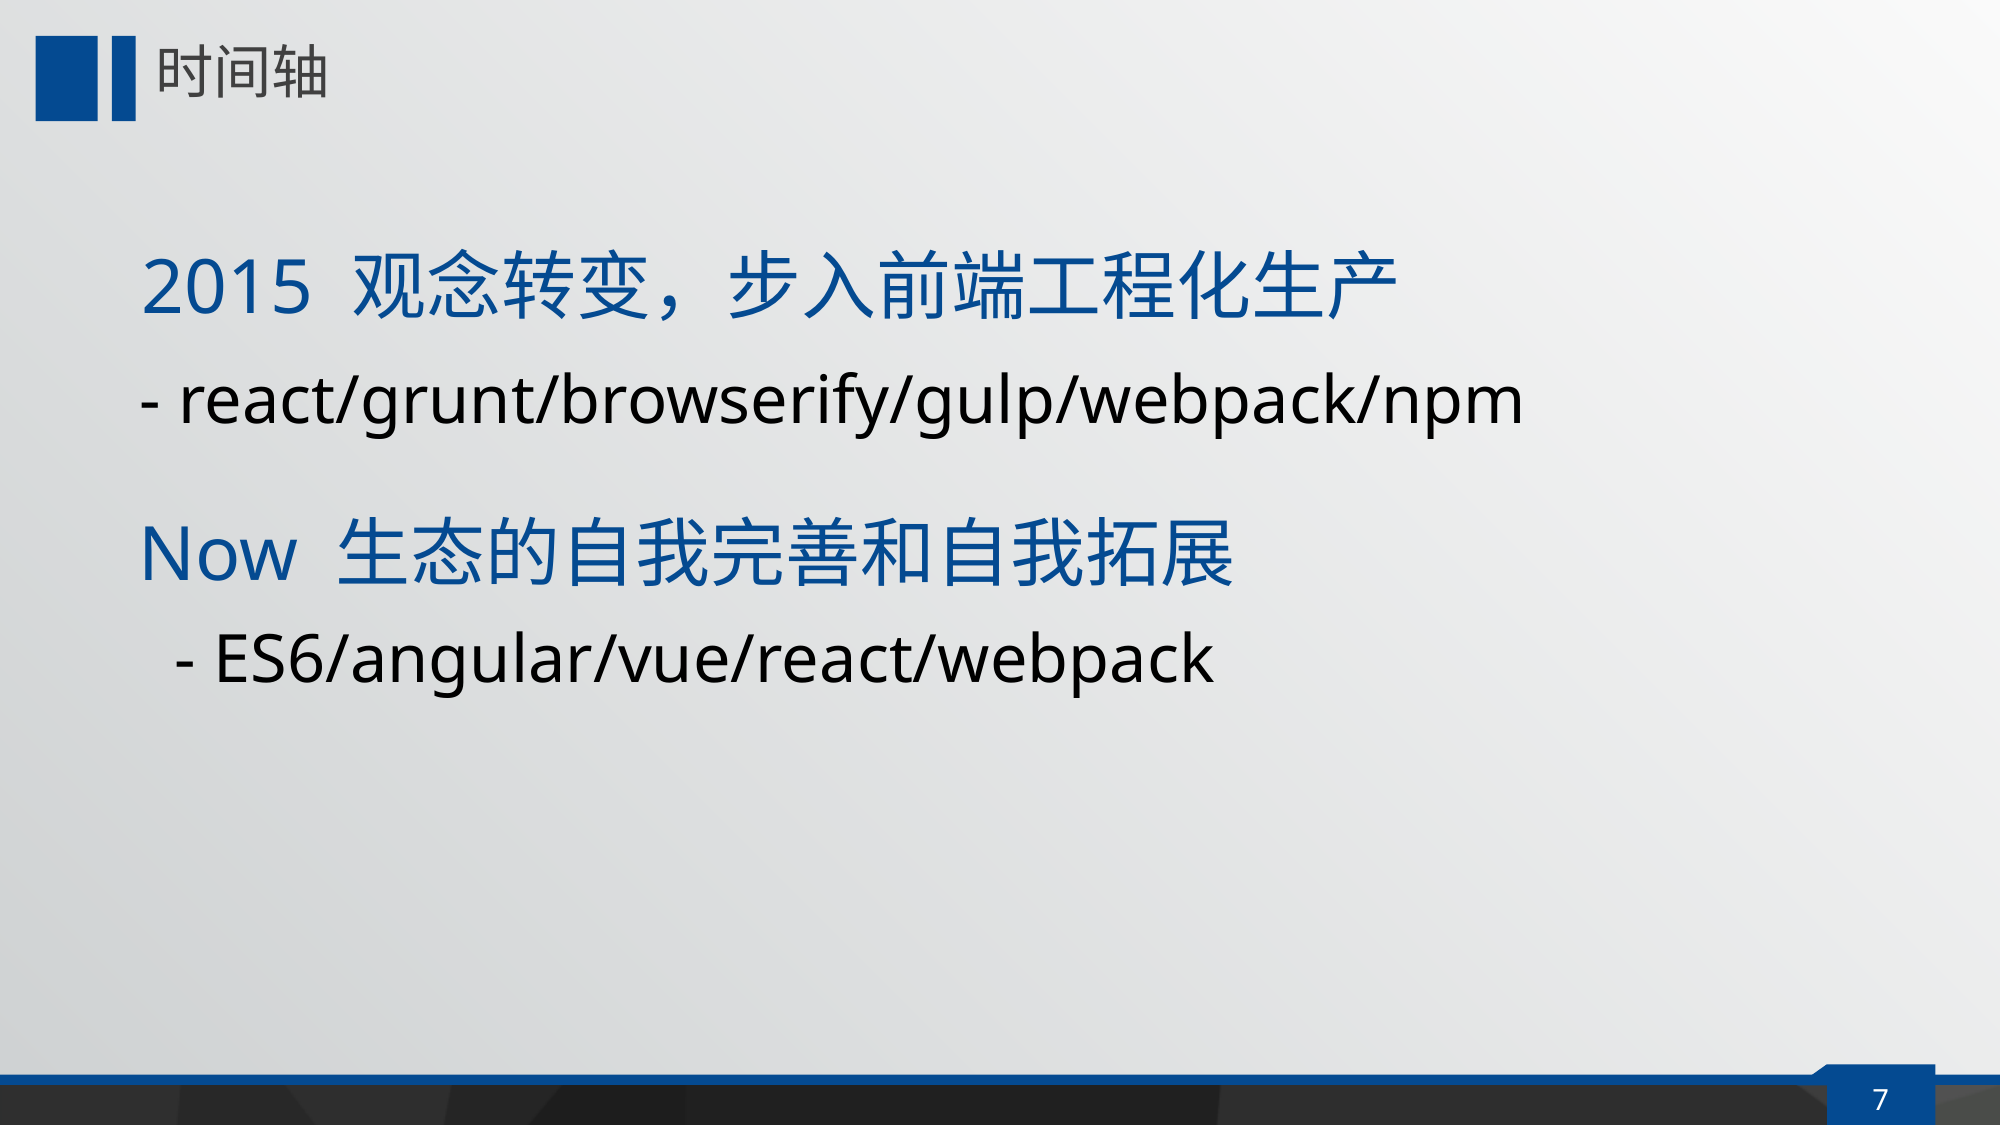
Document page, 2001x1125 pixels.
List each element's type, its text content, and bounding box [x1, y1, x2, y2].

picture [0, 1085, 1827, 1125]
picture [1936, 1085, 2000, 1125]
text_box - ES6/angular/vue/react/webpack [160, 608, 1231, 703]
title 时间轴 [140, 31, 929, 117]
text_box 2015 观念转变，步入前端工程化生产 [126, 231, 1416, 336]
text_box - react/grunt/browserify/gulp/webpack/npm [124, 349, 1543, 445]
text_box Now 生态的自我完善和自我拓展 [123, 497, 1251, 603]
